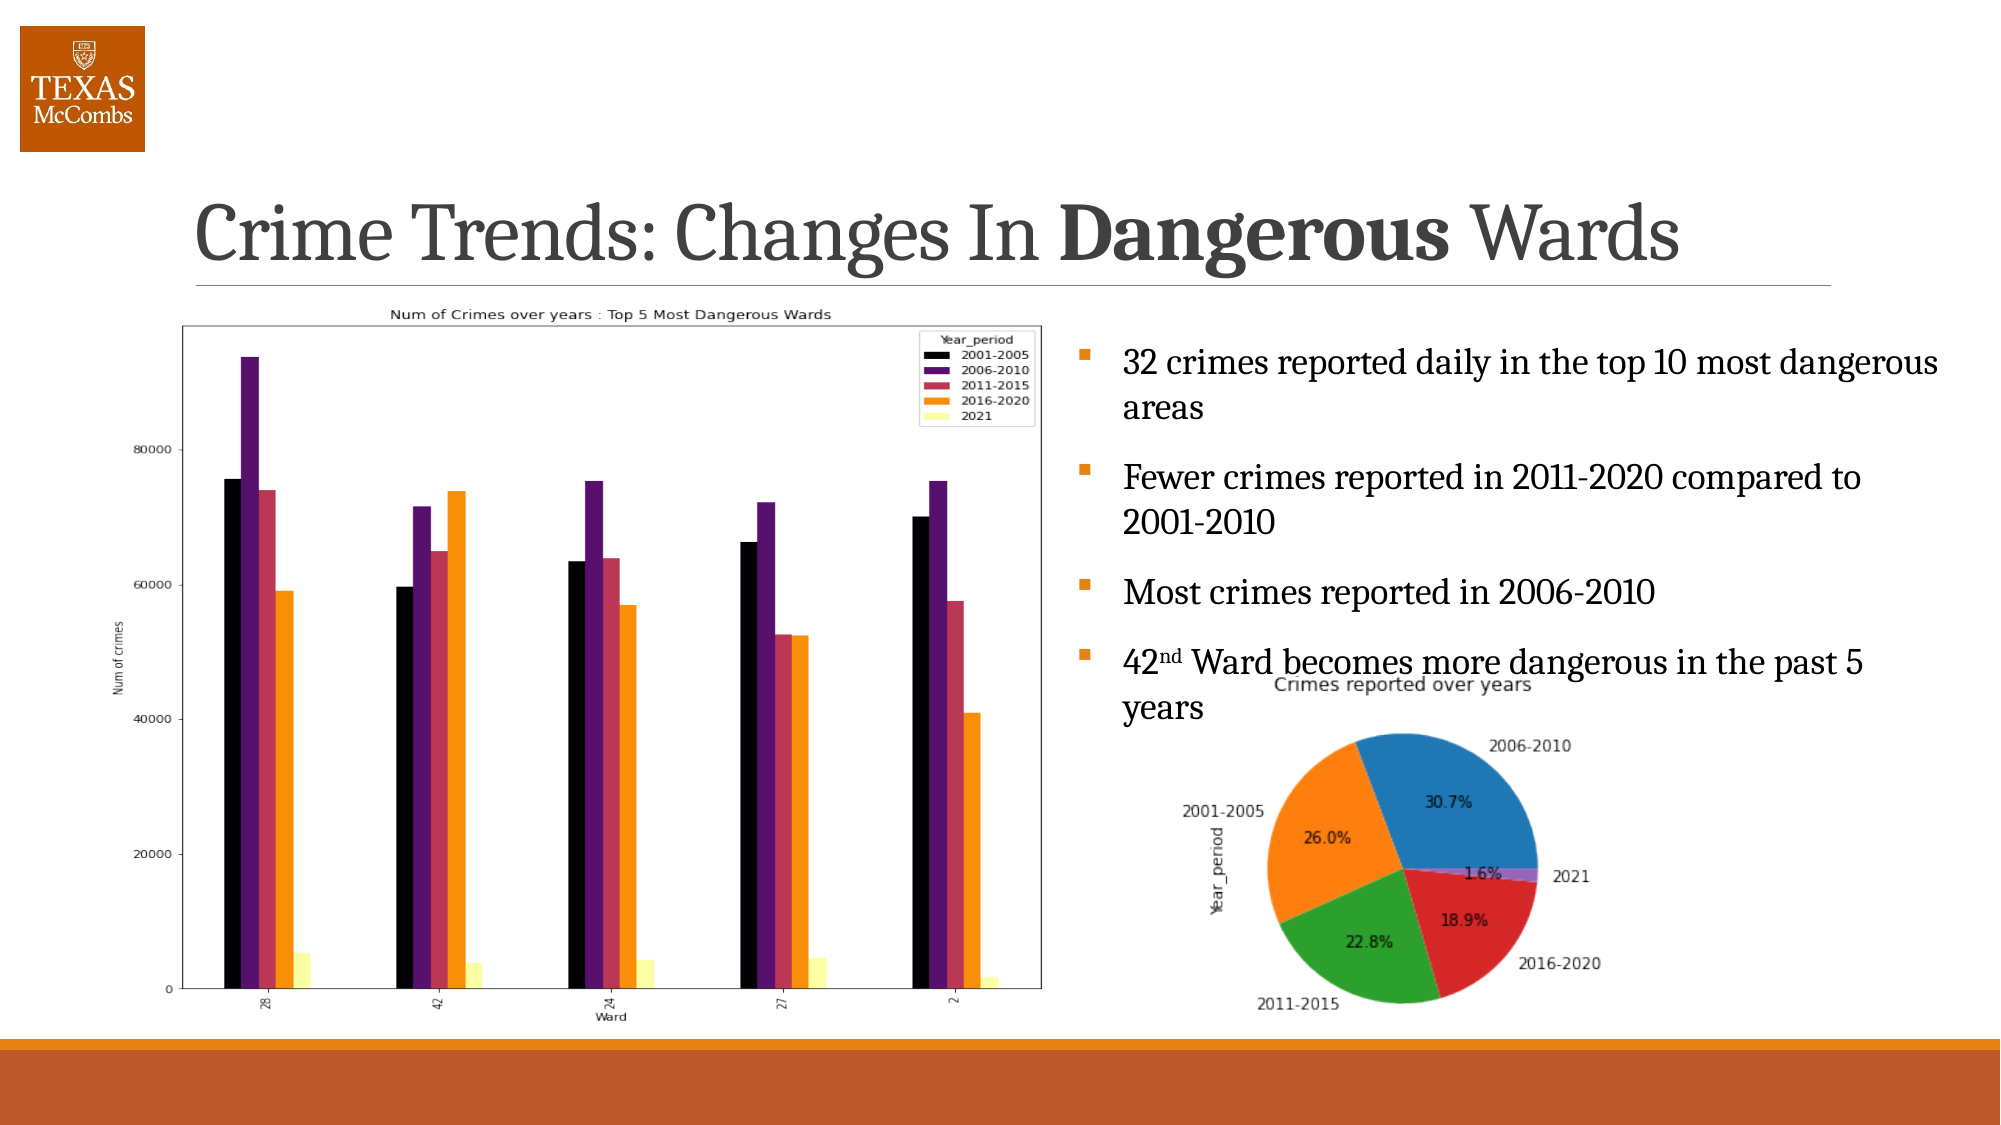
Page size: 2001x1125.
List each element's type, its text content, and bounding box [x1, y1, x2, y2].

picture [1170, 665, 1612, 1050]
text_box 32 crimes reported daily in the top 10 most dangerous areas Fewer crimes reported in 2011-2020 compared to 2001-2010 Most crimes reported in 2006-2010 42nd Ward becomes more dangerous in the past 5 years [1061, 329, 1962, 735]
title Crime Trends: Changes In Dangerous Wards [180, 169, 1962, 285]
picture [104, 302, 1051, 1030]
picture [20, 26, 145, 152]
